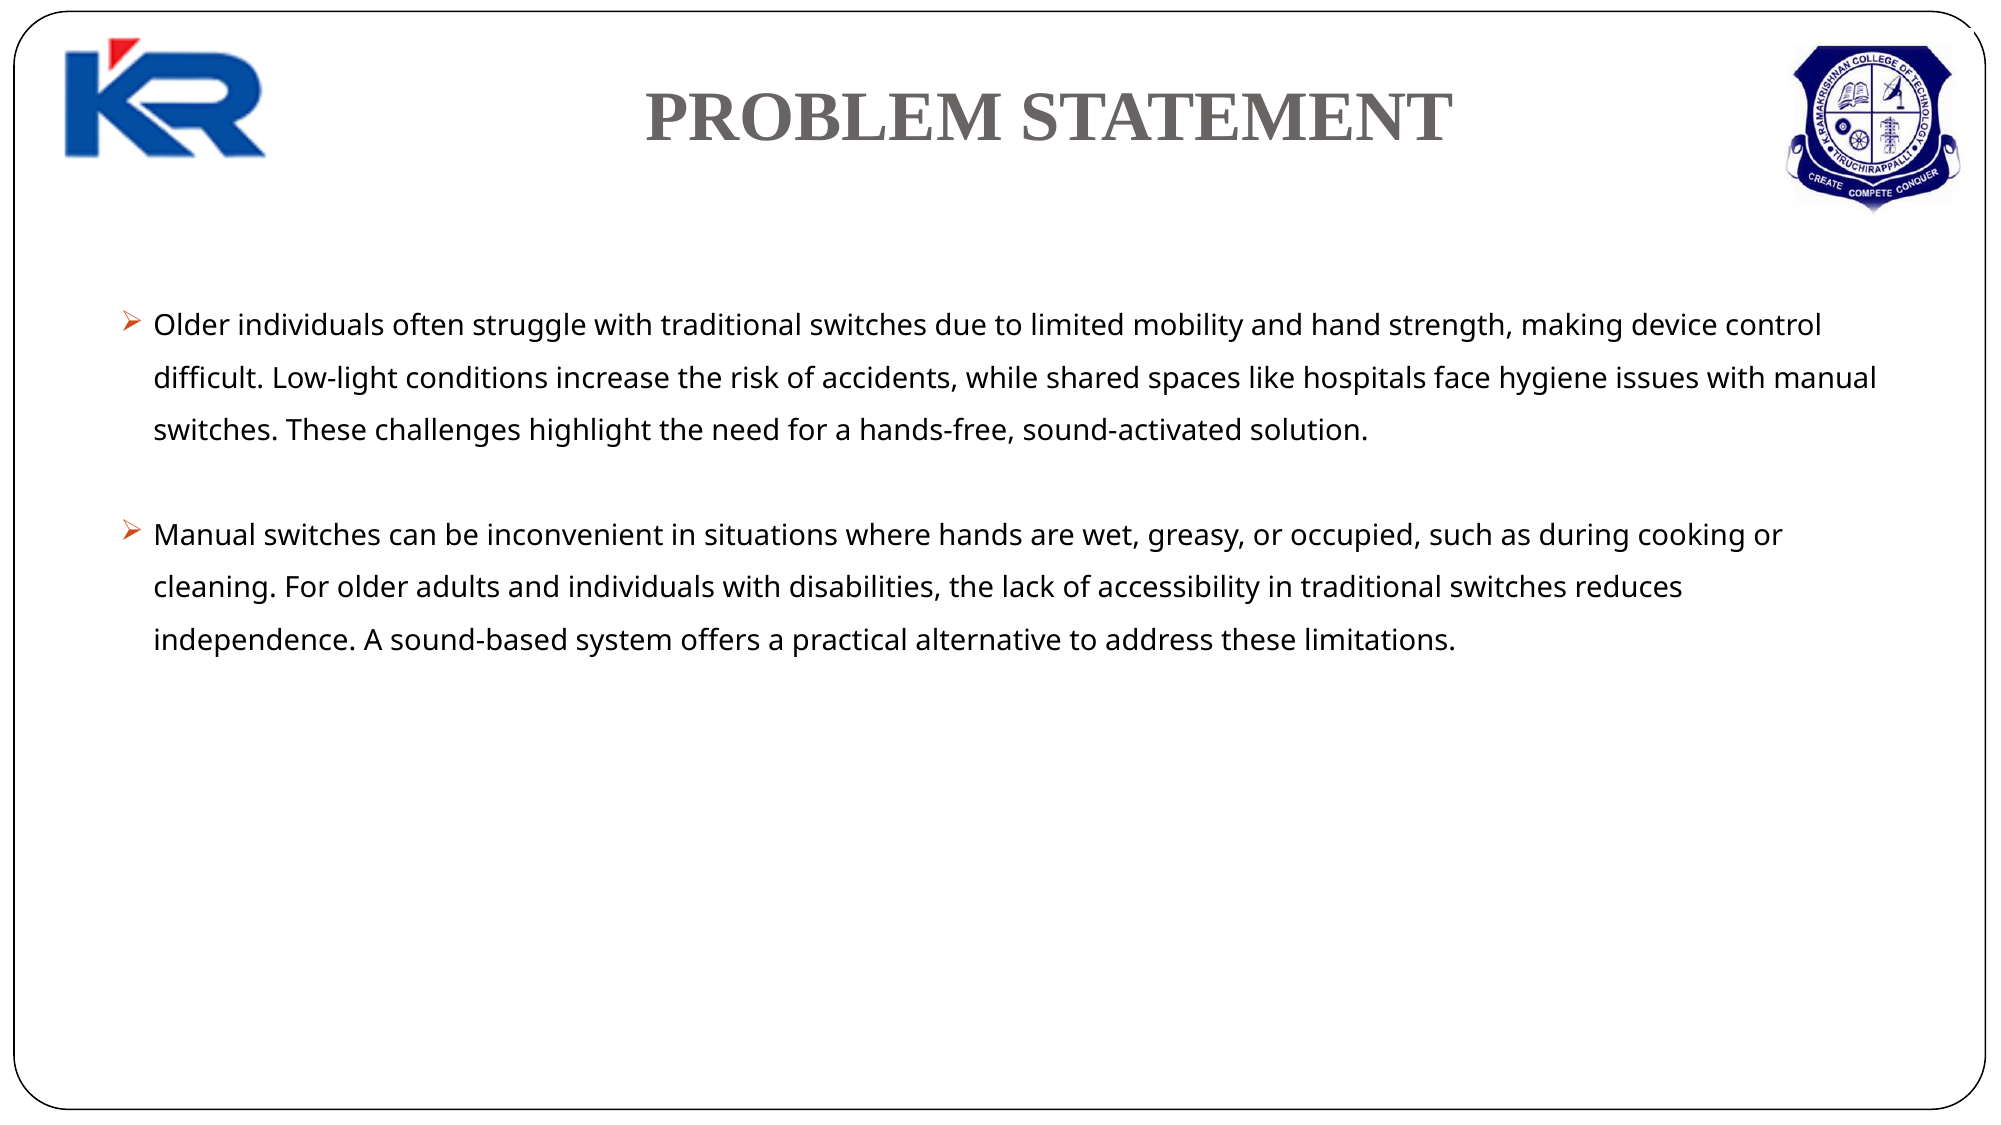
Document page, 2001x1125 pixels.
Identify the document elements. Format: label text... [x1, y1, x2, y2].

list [54, 28, 278, 167]
list Older individuals often struggle with traditional switches due to limited mobility and hand strength, making device control difficult. Low-light conditions increase the risk of accidents, while shared spaces like hospitals face hygiene issues with manual switches. These challenges highlight the need for a hands-free, sound-activated solution. Manual switches can be inconvenient in situations where hands are wet, greasy, or occupied, such as during cooking or cleaning. For older adults and individuals with disabilities, the lack of accessibility in traditional switches reduces independence. A sound-based system offers a practical alternative to address these limitations. [93, 281, 1907, 1125]
title PROBLEM STATEMENT [282, 45, 1771, 170]
picture [1776, 28, 1974, 226]
